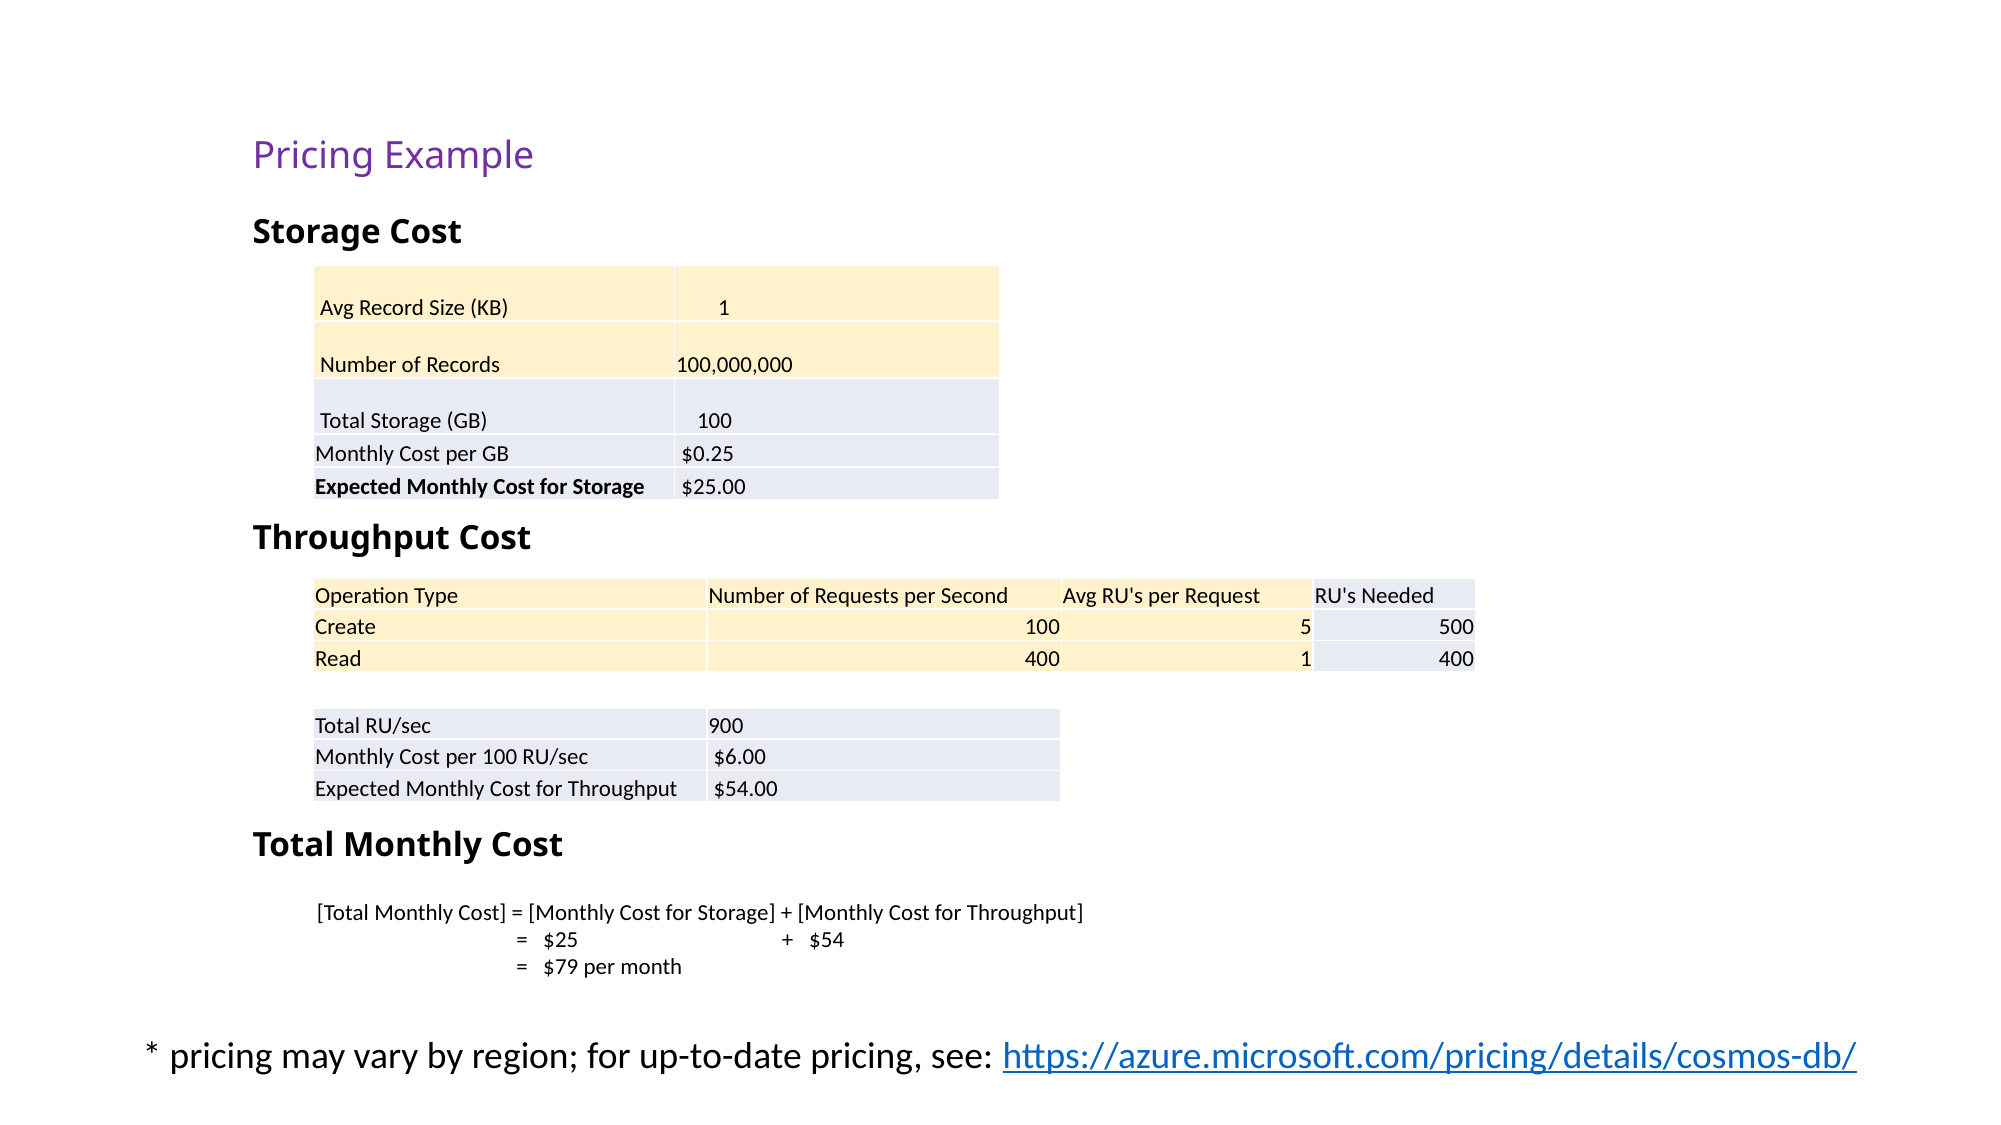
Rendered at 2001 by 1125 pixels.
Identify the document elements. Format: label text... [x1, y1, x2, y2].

table_cell Monthly Cost per GB [314, 435, 674, 466]
table_cell Total Storage (GB) [314, 379, 674, 433]
text_box Throughput Cost [237, 509, 940, 564]
table_cell 1 [1062, 641, 1312, 671]
table_cell 5 [1062, 610, 1312, 640]
table_header RU's Needed [1314, 579, 1475, 608]
table_header Total RU/sec [314, 709, 706, 738]
table_cell 400 [708, 641, 1061, 671]
text_box [Total Monthly Cost] = [Monthly Cost for Storage] + [Monthly Cost for Throughput] = $25 + $54 = $79 per month [302, 889, 1101, 987]
table_cell 400 [1314, 641, 1475, 671]
table_cell Create [314, 610, 706, 640]
table_cell 100,000,000 [675, 322, 999, 377]
text_box * pricing may vary by region; for up-to-date pricing, see: https://azure.microsoft.com/pricing/details/cosmos-db/ [127, 1023, 1873, 1084]
table_cell $25.00 [675, 468, 999, 499]
table_cell $0.25 [675, 435, 999, 466]
table_header Avg Record Size (KB) [314, 266, 674, 320]
text_box Pricing Example [237, 123, 940, 184]
table_cell $54.00 [708, 771, 1060, 801]
table_cell Expected Monthly Cost for Storage [314, 468, 674, 499]
table_cell Expected Monthly Cost for Throughput [314, 771, 706, 801]
text_box Storage Cost [237, 202, 940, 258]
table_header Number of Requests per Second [708, 579, 1061, 608]
table_cell $6.00 [708, 740, 1060, 770]
table_cell Monthly Cost per 100 RU/sec [314, 740, 706, 770]
table_cell Read [314, 641, 706, 671]
table_header Avg RU's per Request [1062, 579, 1312, 608]
table_header Operation Type [314, 579, 706, 608]
table_cell 100 [708, 610, 1061, 640]
text_box Total Monthly Cost [237, 815, 940, 871]
table_cell 100 [675, 379, 999, 433]
table_cell Number of Records [314, 322, 674, 377]
table_header 900 [708, 709, 1060, 738]
table_cell 500 [1314, 610, 1475, 640]
table_header 1 [675, 266, 999, 320]
